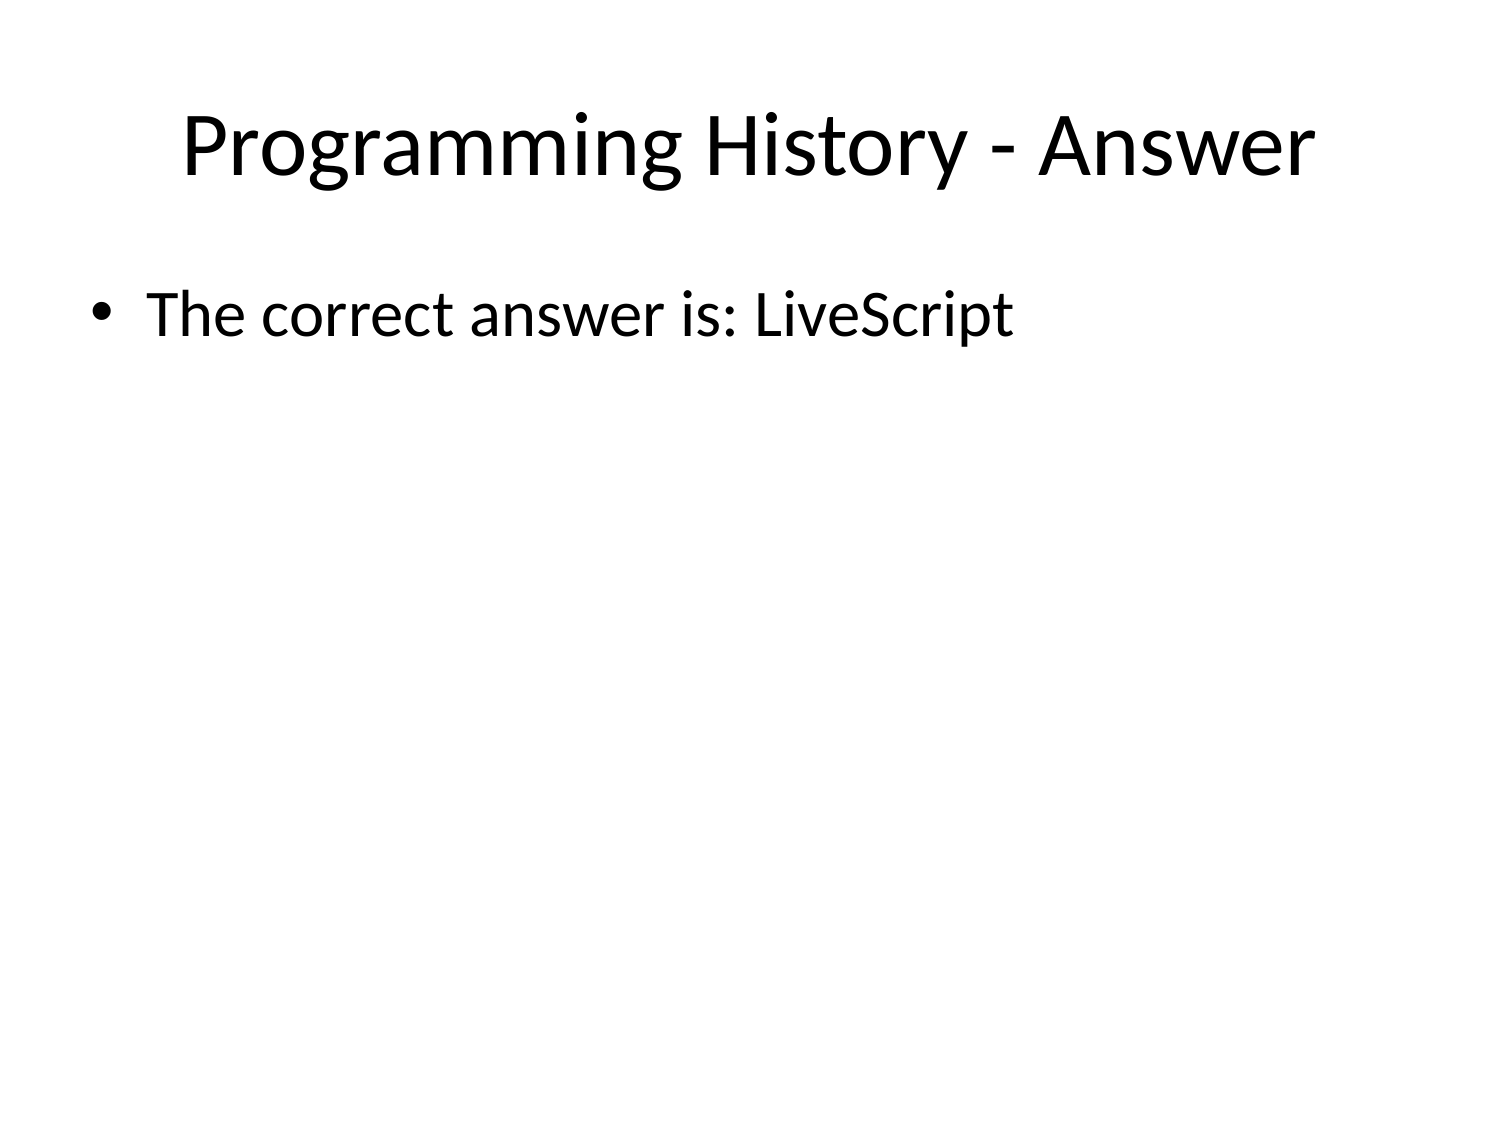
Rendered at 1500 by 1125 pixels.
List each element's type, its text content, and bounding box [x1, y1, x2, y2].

title Programming History - Answer [75, 45, 1425, 233]
list The correct answer is: LiveScript [75, 262, 1425, 1005]
